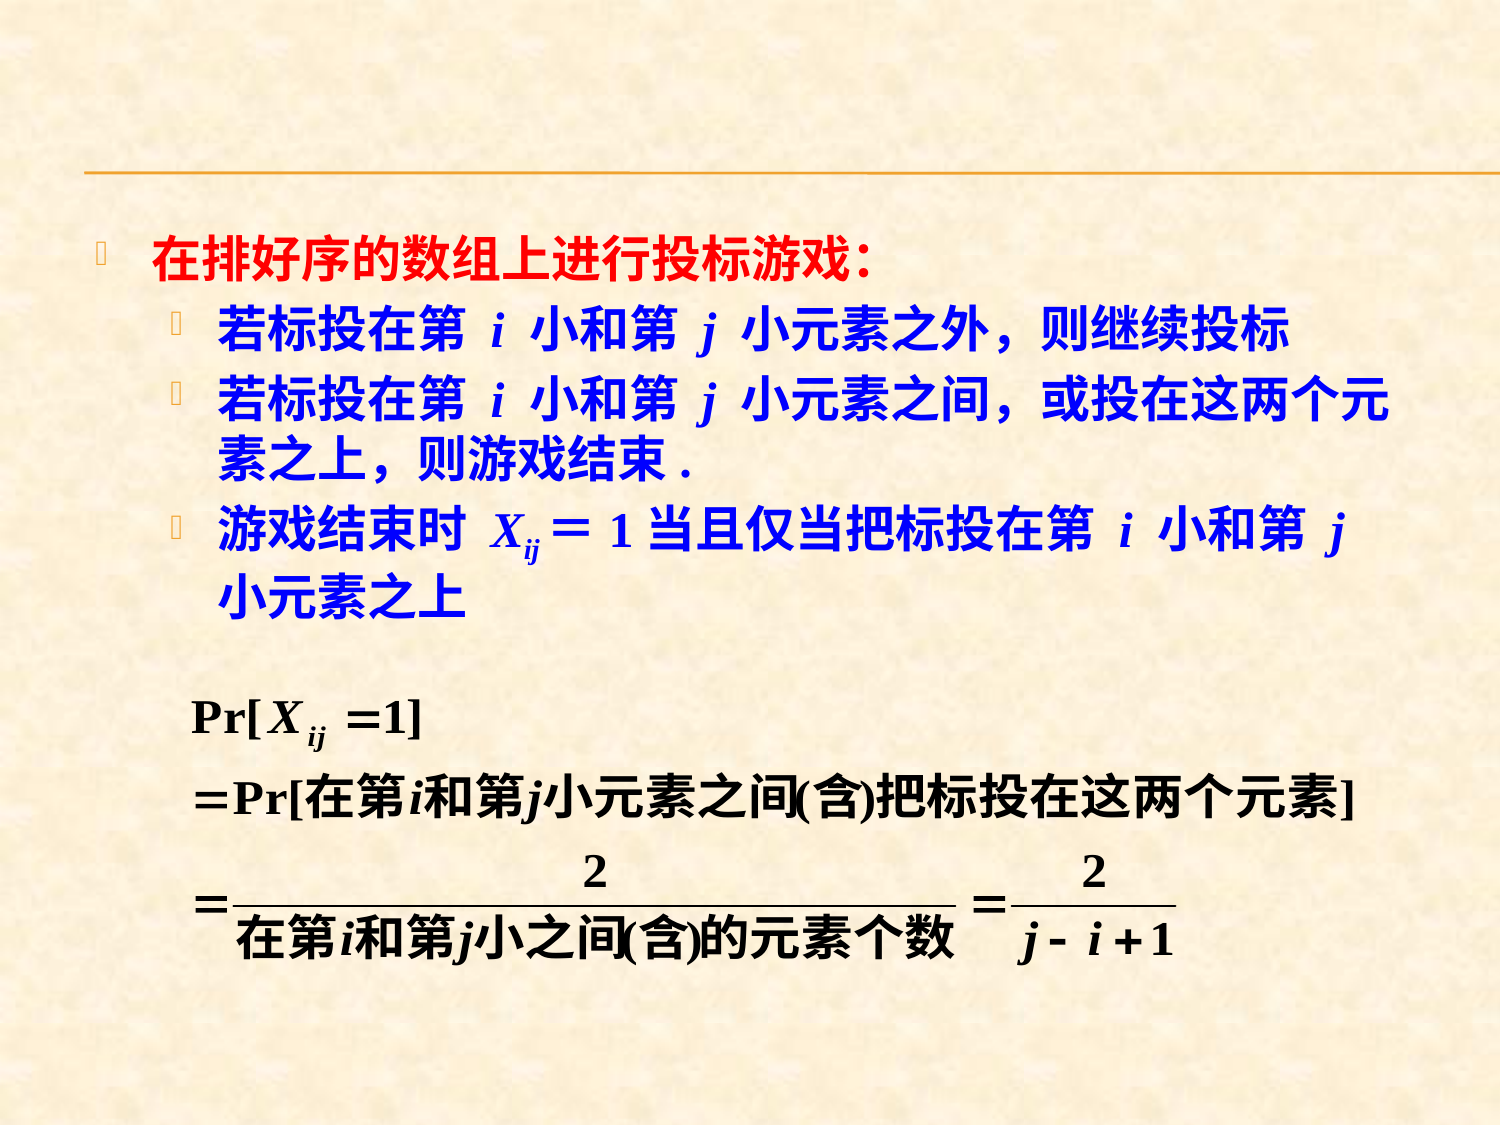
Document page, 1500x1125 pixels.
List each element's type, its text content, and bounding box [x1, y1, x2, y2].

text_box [182, 684, 1363, 977]
text_box 在排好序的数组上进行投标游戏： 若标投在第 i 小和第 j 小元素之外，则继续投标 若标投在第 i 小和第 j 小元素之间，或投在这两个元素之上，则游戏结束. 游戏结束时 Xij＝1当且仅当把标投在第 i 小和第 j 小元素之上 [80, 219, 1431, 1106]
picture [0, 0, 1500, 1125]
